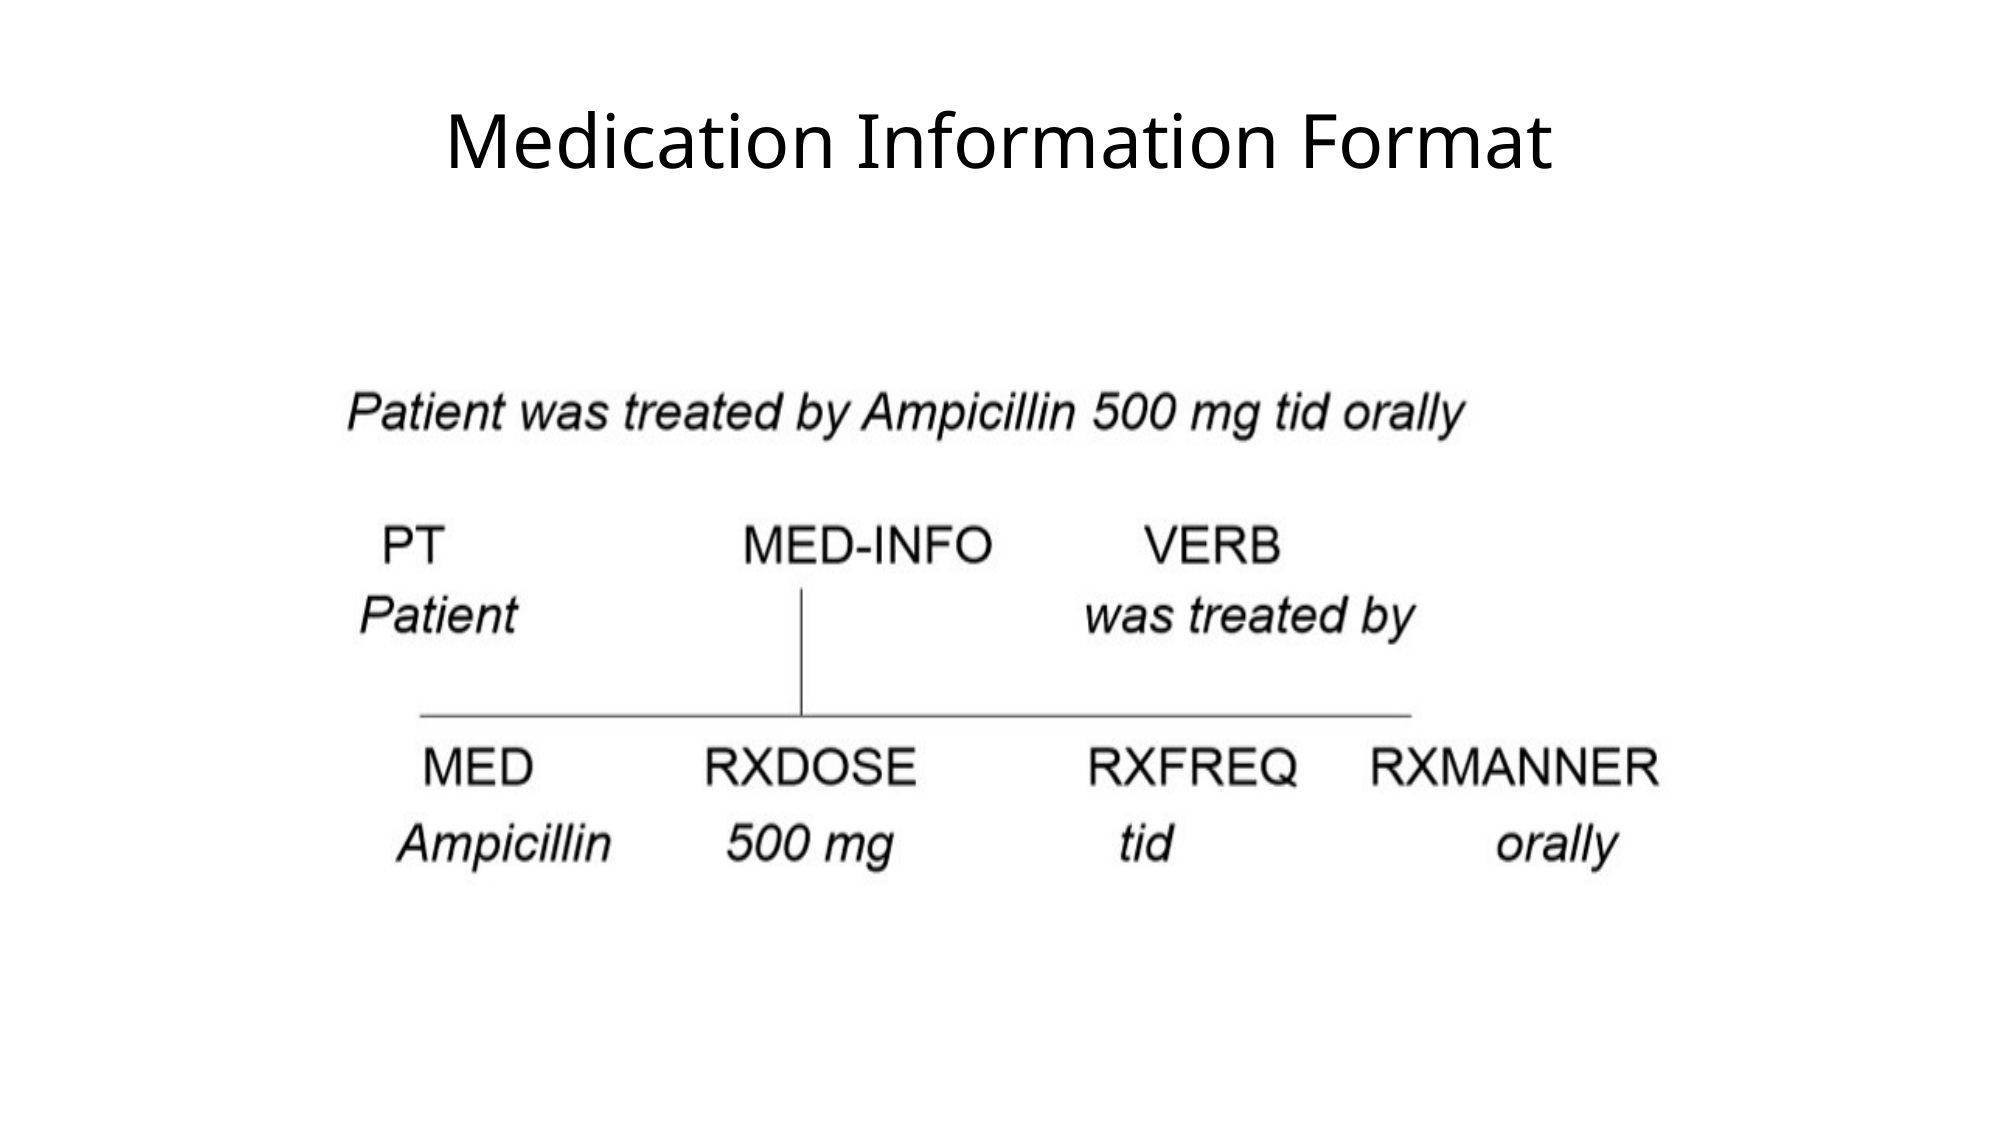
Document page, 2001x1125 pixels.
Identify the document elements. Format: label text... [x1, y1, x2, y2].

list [329, 262, 1671, 1006]
title Medication Information Format [99, 45, 1900, 233]
